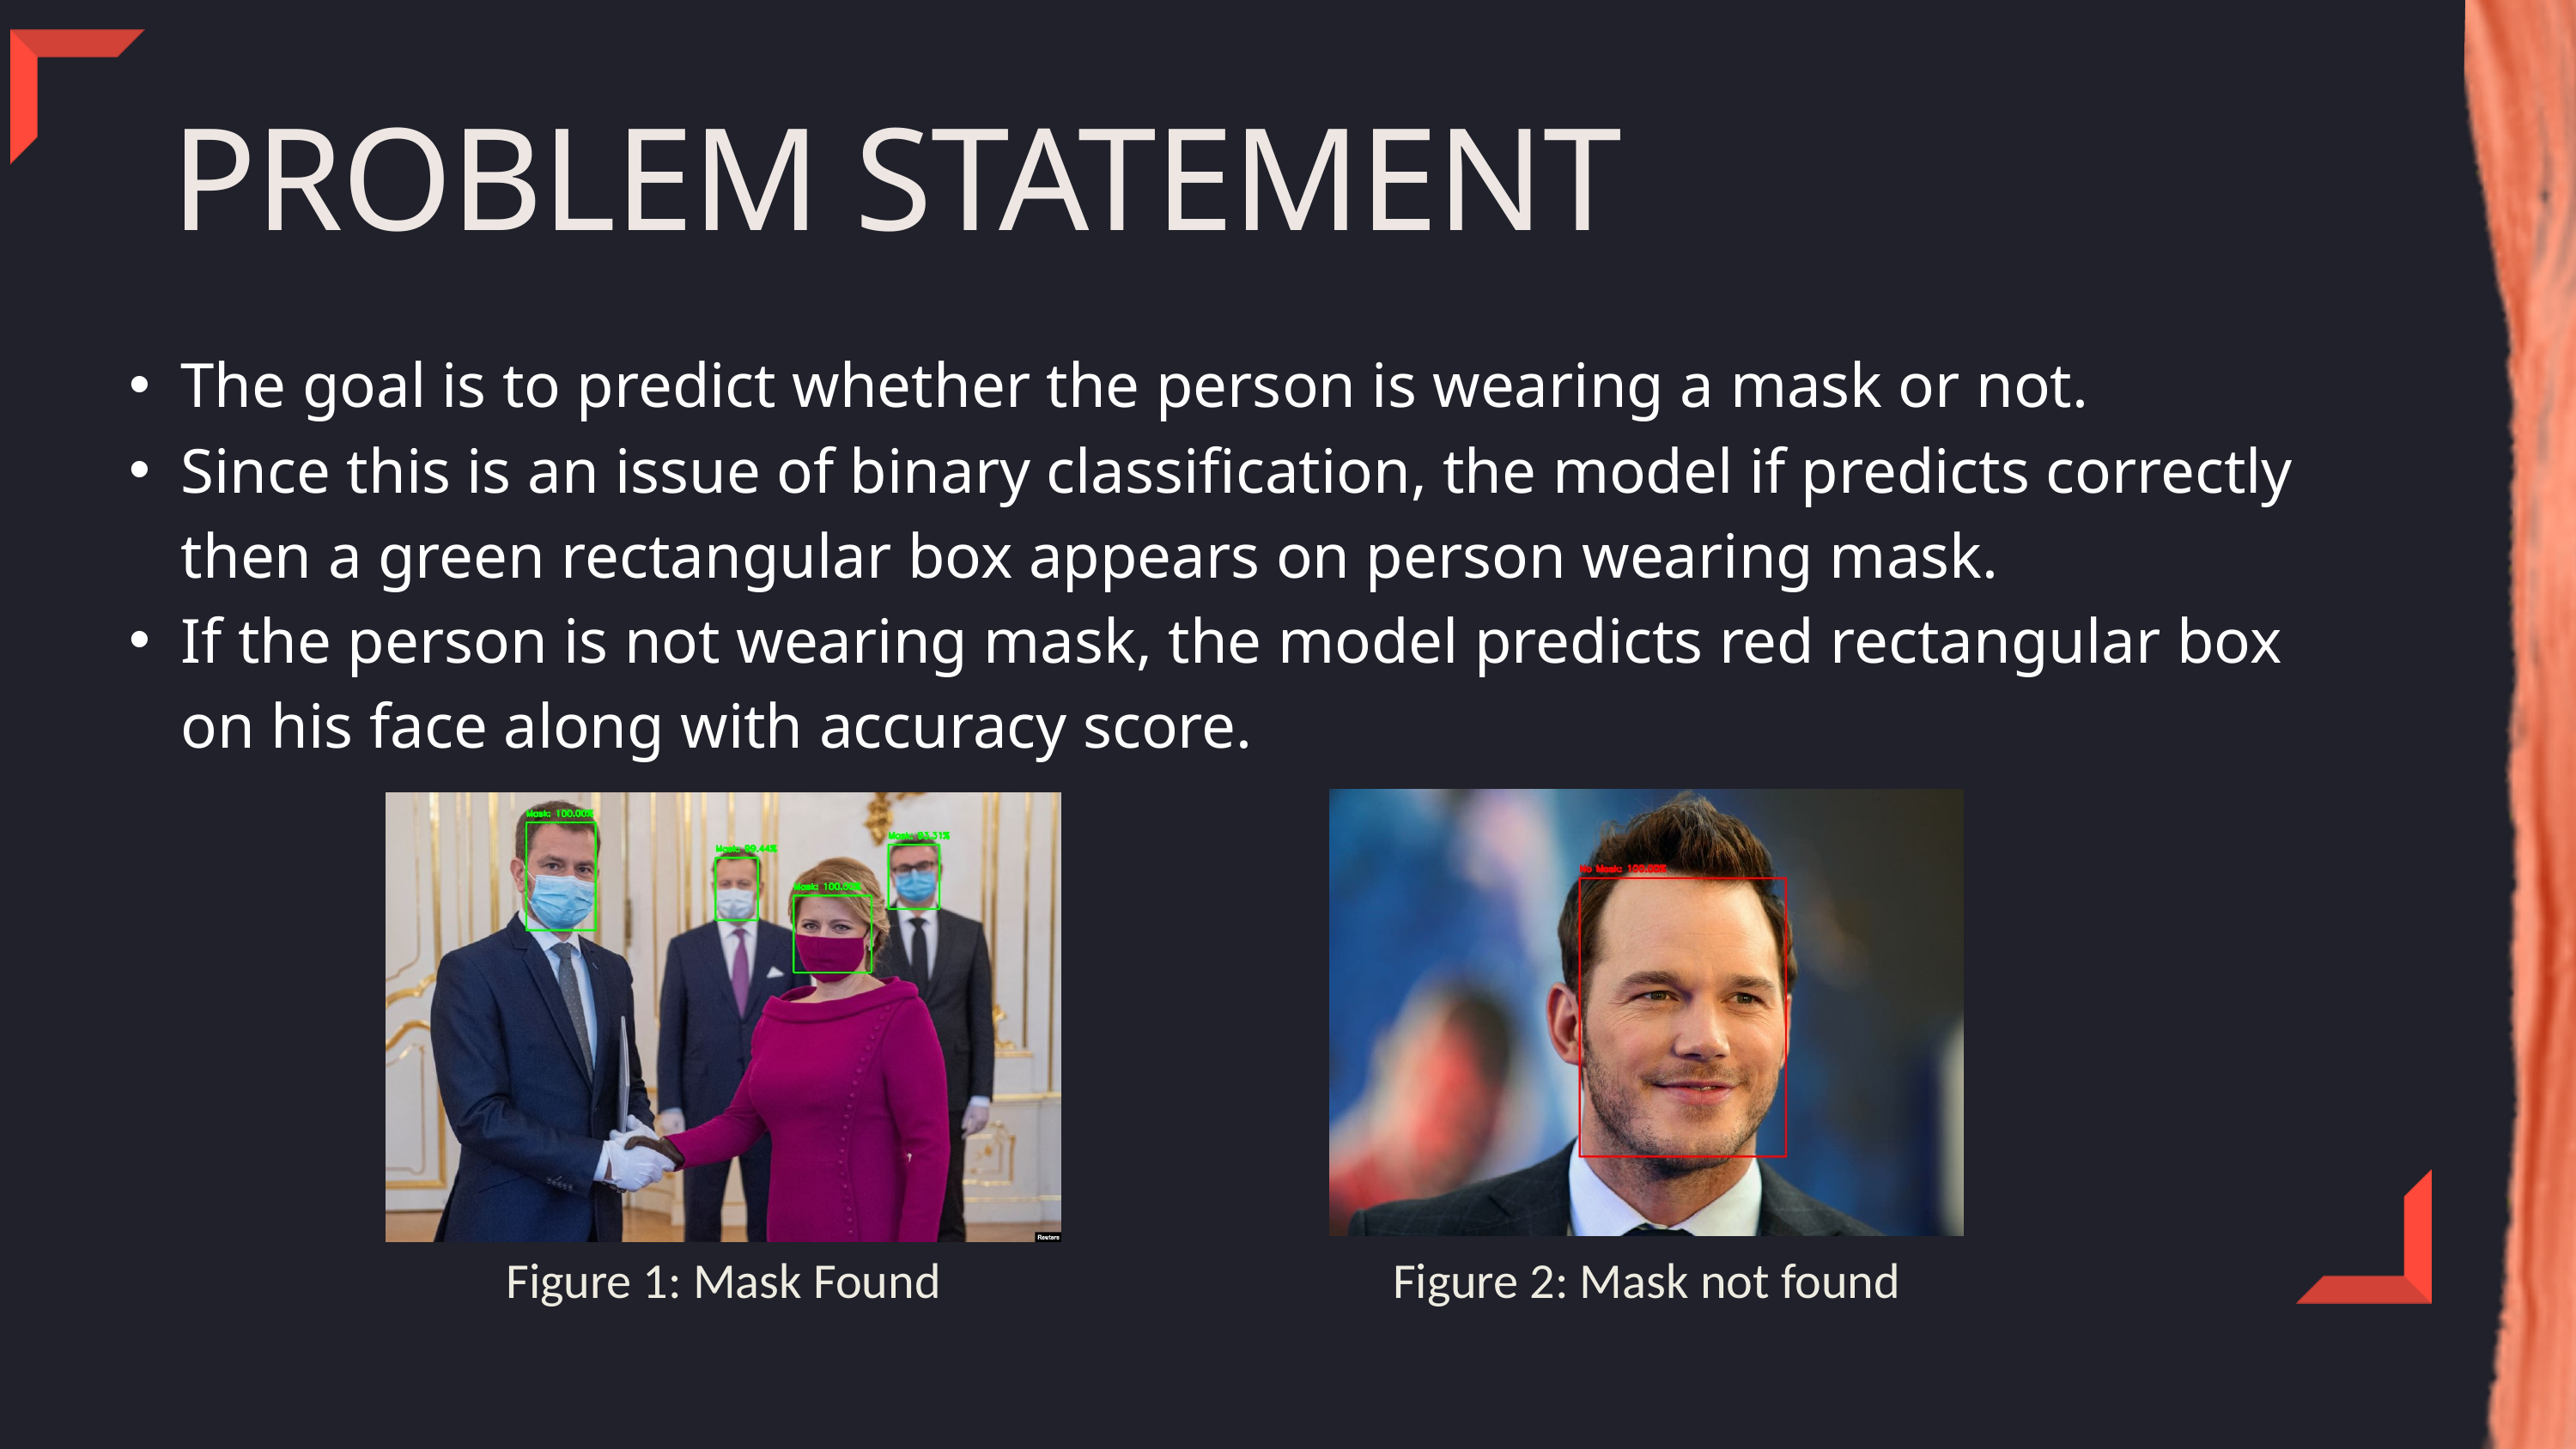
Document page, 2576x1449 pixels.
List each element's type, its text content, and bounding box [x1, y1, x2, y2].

picture [386, 791, 1061, 1243]
picture [9, 29, 145, 165]
text_box Figure 2: Mask not found [1348, 1243, 1946, 1315]
text_box Figure 1: Mask Found [405, 1250, 1042, 1315]
picture [1329, 0, 2576, 1449]
text_box The goal is to predict whether the person is wearing a mask or not. Since this is an issue of binary classification, the model if predicts correctly then a green rectangular box appears on person wearing mask. If the person is not wearing mask, the model predicts red rectangular box on his face along with accuracy score. [77, 334, 2364, 761]
text_box PROBLEM STATEMENT [171, 117, 2432, 401]
picture [2296, 1168, 2432, 1304]
